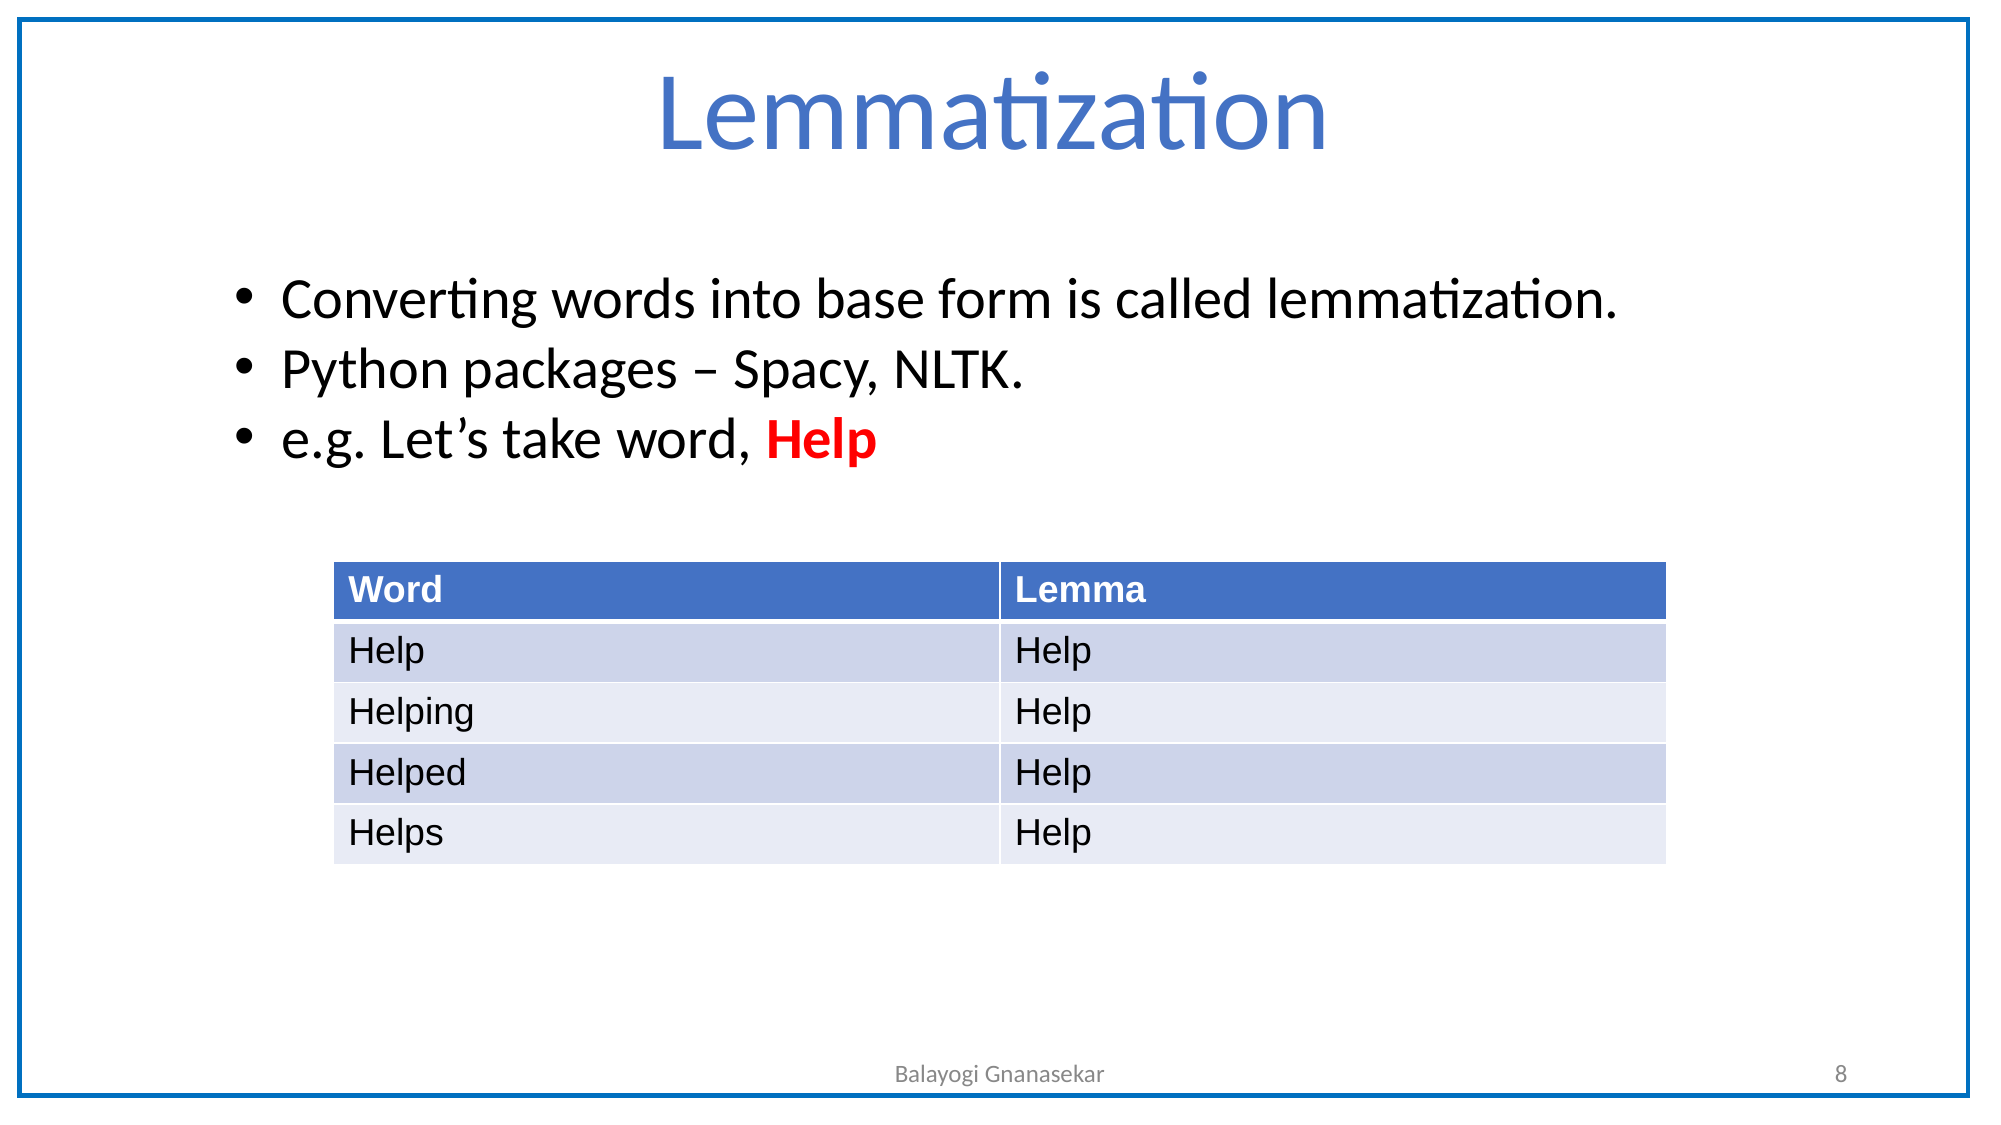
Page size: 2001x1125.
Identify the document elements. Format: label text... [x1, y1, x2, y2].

table_cell Help [1001, 624, 1666, 682]
table_cell Help [1001, 744, 1666, 803]
footer Balayogi Gnanasekar [662, 1042, 1338, 1103]
table_header Word [334, 562, 999, 619]
table_header Lemma [1001, 562, 1666, 619]
slide_number 8 [1412, 1042, 1863, 1103]
table_cell Helps [334, 805, 999, 864]
text_box [19, 19, 1969, 1096]
text_box Lemmatization [636, 29, 1351, 181]
table_cell Help [1001, 805, 1666, 864]
table_cell Helped [334, 744, 999, 803]
table_cell Help [1001, 683, 1666, 742]
table_cell Helping [334, 683, 999, 742]
table_cell Help [334, 624, 999, 682]
text_box Converting words into base form is called lemmatization. Python packages – Spacy, NLTK. e.g. Let’s take word, Help [219, 252, 1863, 551]
